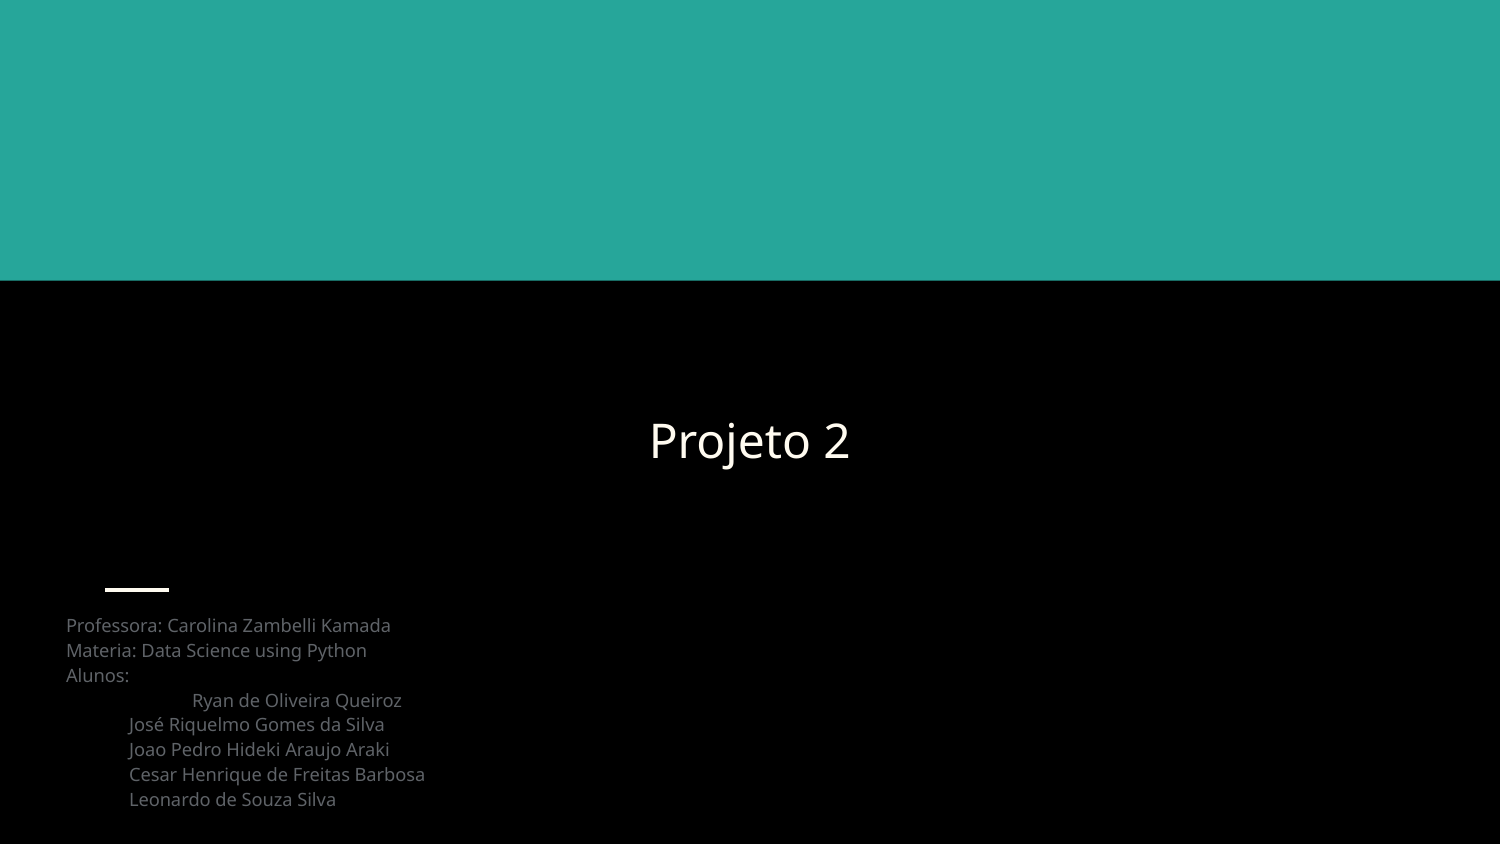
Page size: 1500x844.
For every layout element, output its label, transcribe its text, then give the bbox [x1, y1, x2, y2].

subtitle Professora: Carolina Zambelli Kamada Materia: Data Science using Python Alunos: Ryan de Oliveira Queiroz José Riquelmo Gomes da Silva Joao Pedro Hideki Araujo Araki Cesar Henrique de Freitas Barbosa Leonardo de Souza Silva [51, 598, 1449, 830]
title Projeto 2 [84, 310, 1416, 561]
